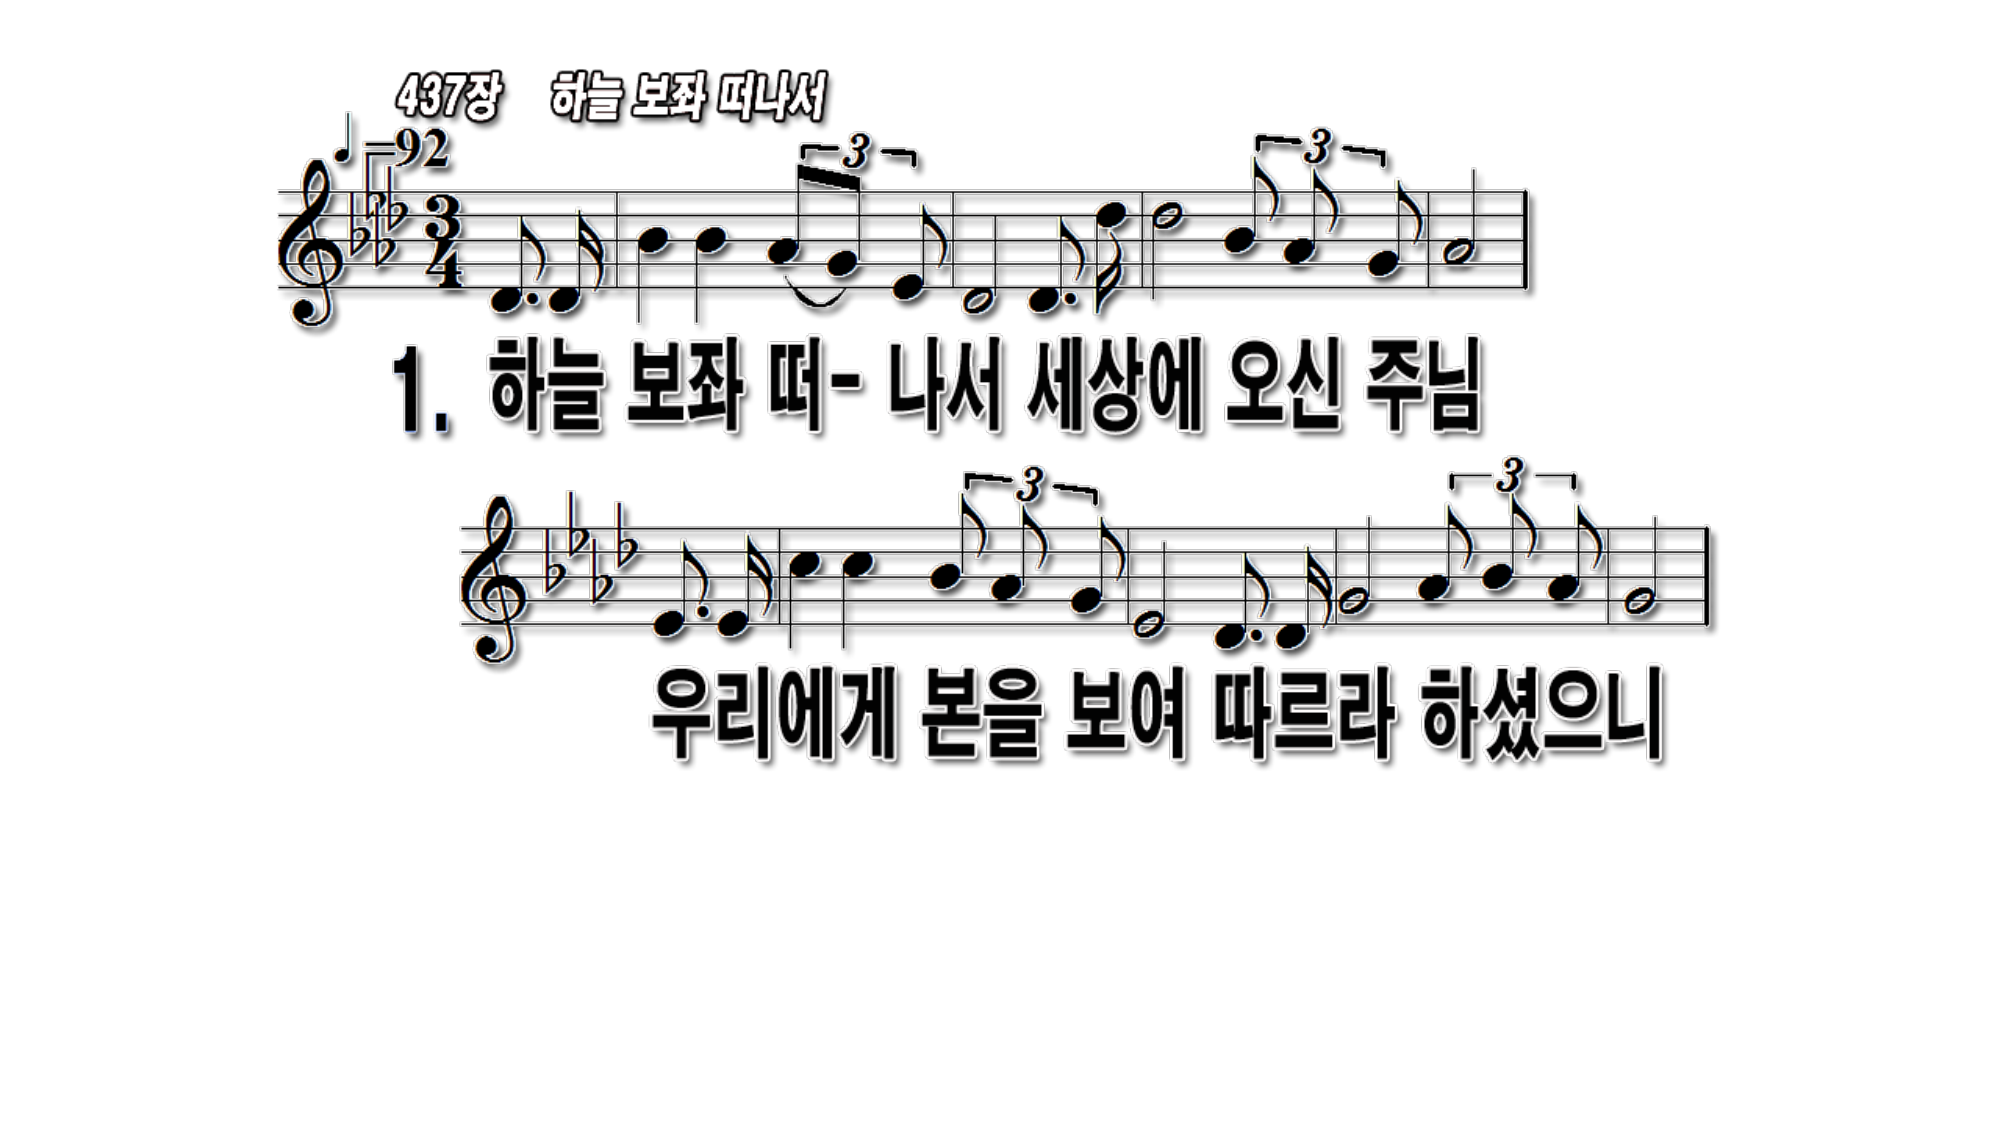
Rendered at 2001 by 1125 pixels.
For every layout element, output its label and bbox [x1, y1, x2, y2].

picture [249, 0, 1750, 835]
